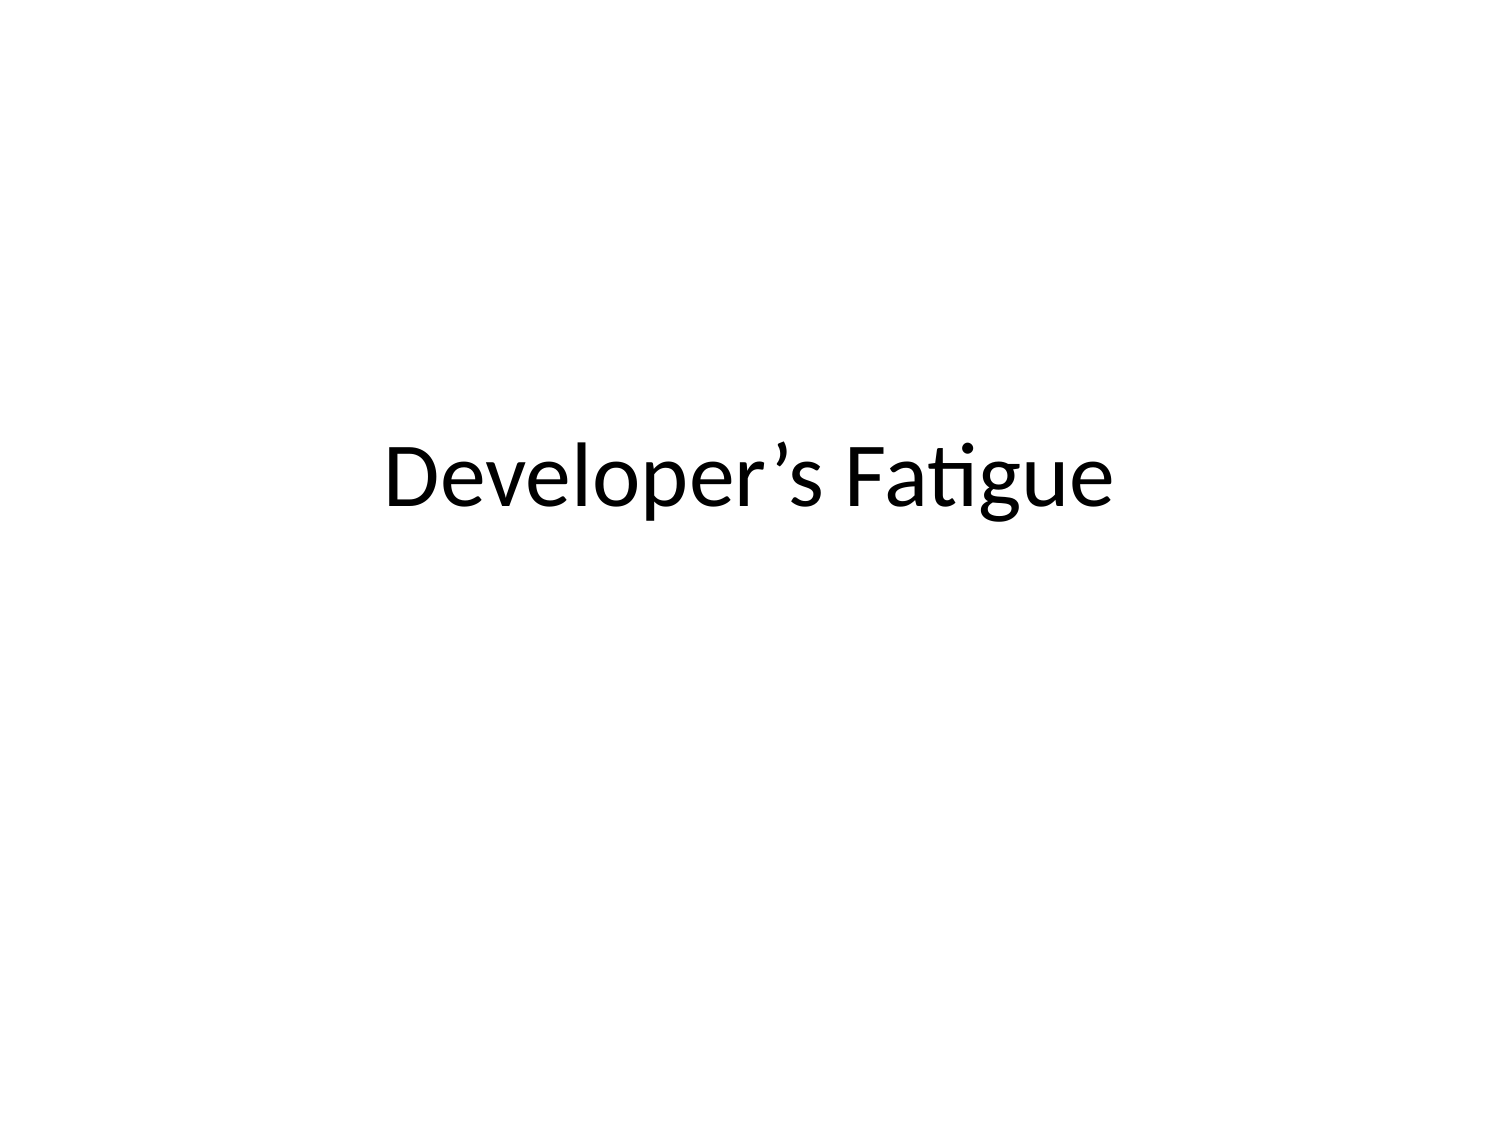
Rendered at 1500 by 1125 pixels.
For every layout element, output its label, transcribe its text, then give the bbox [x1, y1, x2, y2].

title Developer’s Fatigue [112, 349, 1388, 591]
